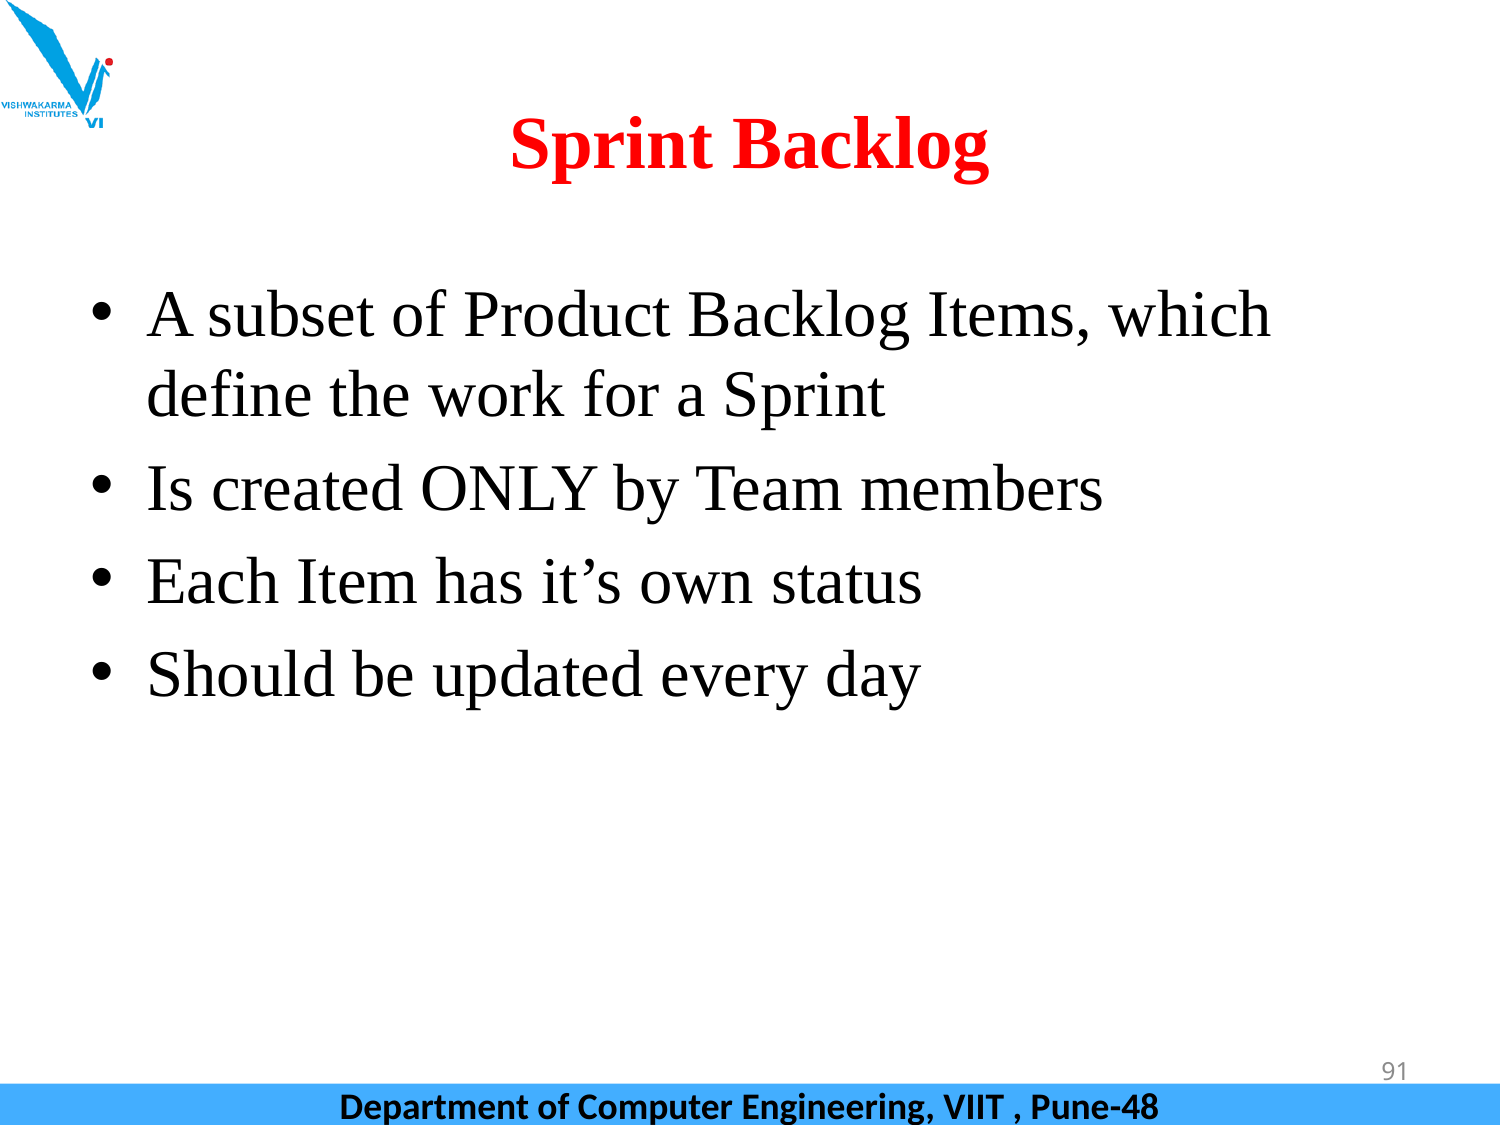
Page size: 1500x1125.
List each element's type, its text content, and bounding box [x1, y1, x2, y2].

slide_number 91 [1074, 1042, 1425, 1082]
picture [0, 0, 121, 135]
list A subset of Product Backlog Items, which define the work for a Sprint Is created ONLY by Team members Each Item has it’s own status Should be updated every day [75, 262, 1425, 1005]
title Sprint Backlog [75, 45, 1425, 233]
text_box Department of Computer Engineering, VIIT , Pune-48 [0, 1082, 1500, 1125]
